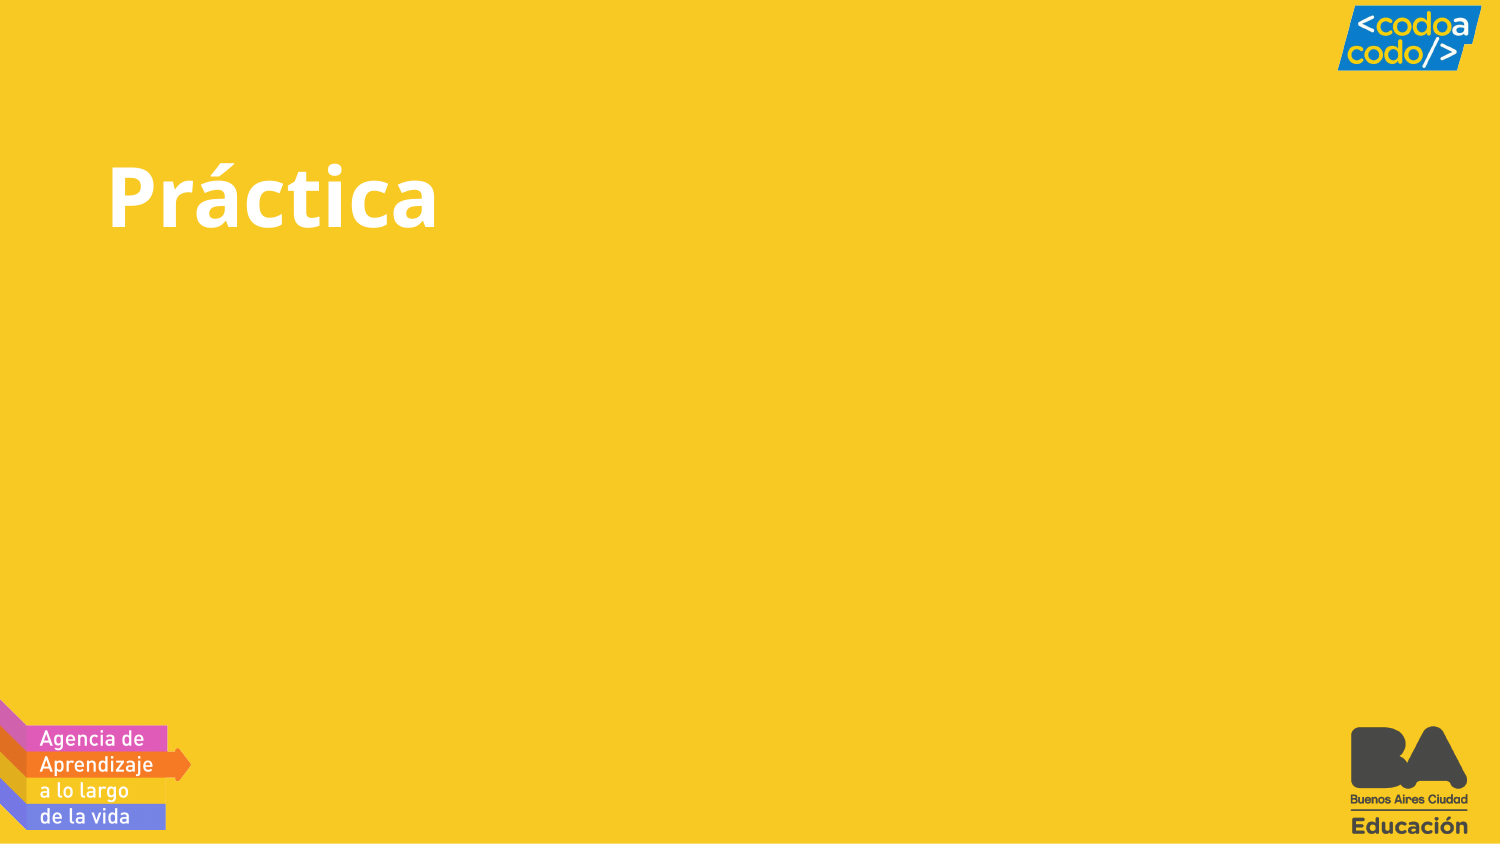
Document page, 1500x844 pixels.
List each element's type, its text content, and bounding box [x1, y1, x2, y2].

picture [1297, 668, 1500, 844]
title Práctica [90, 1, 1410, 259]
picture [1410, 5, 1482, 71]
picture [0, 699, 191, 830]
